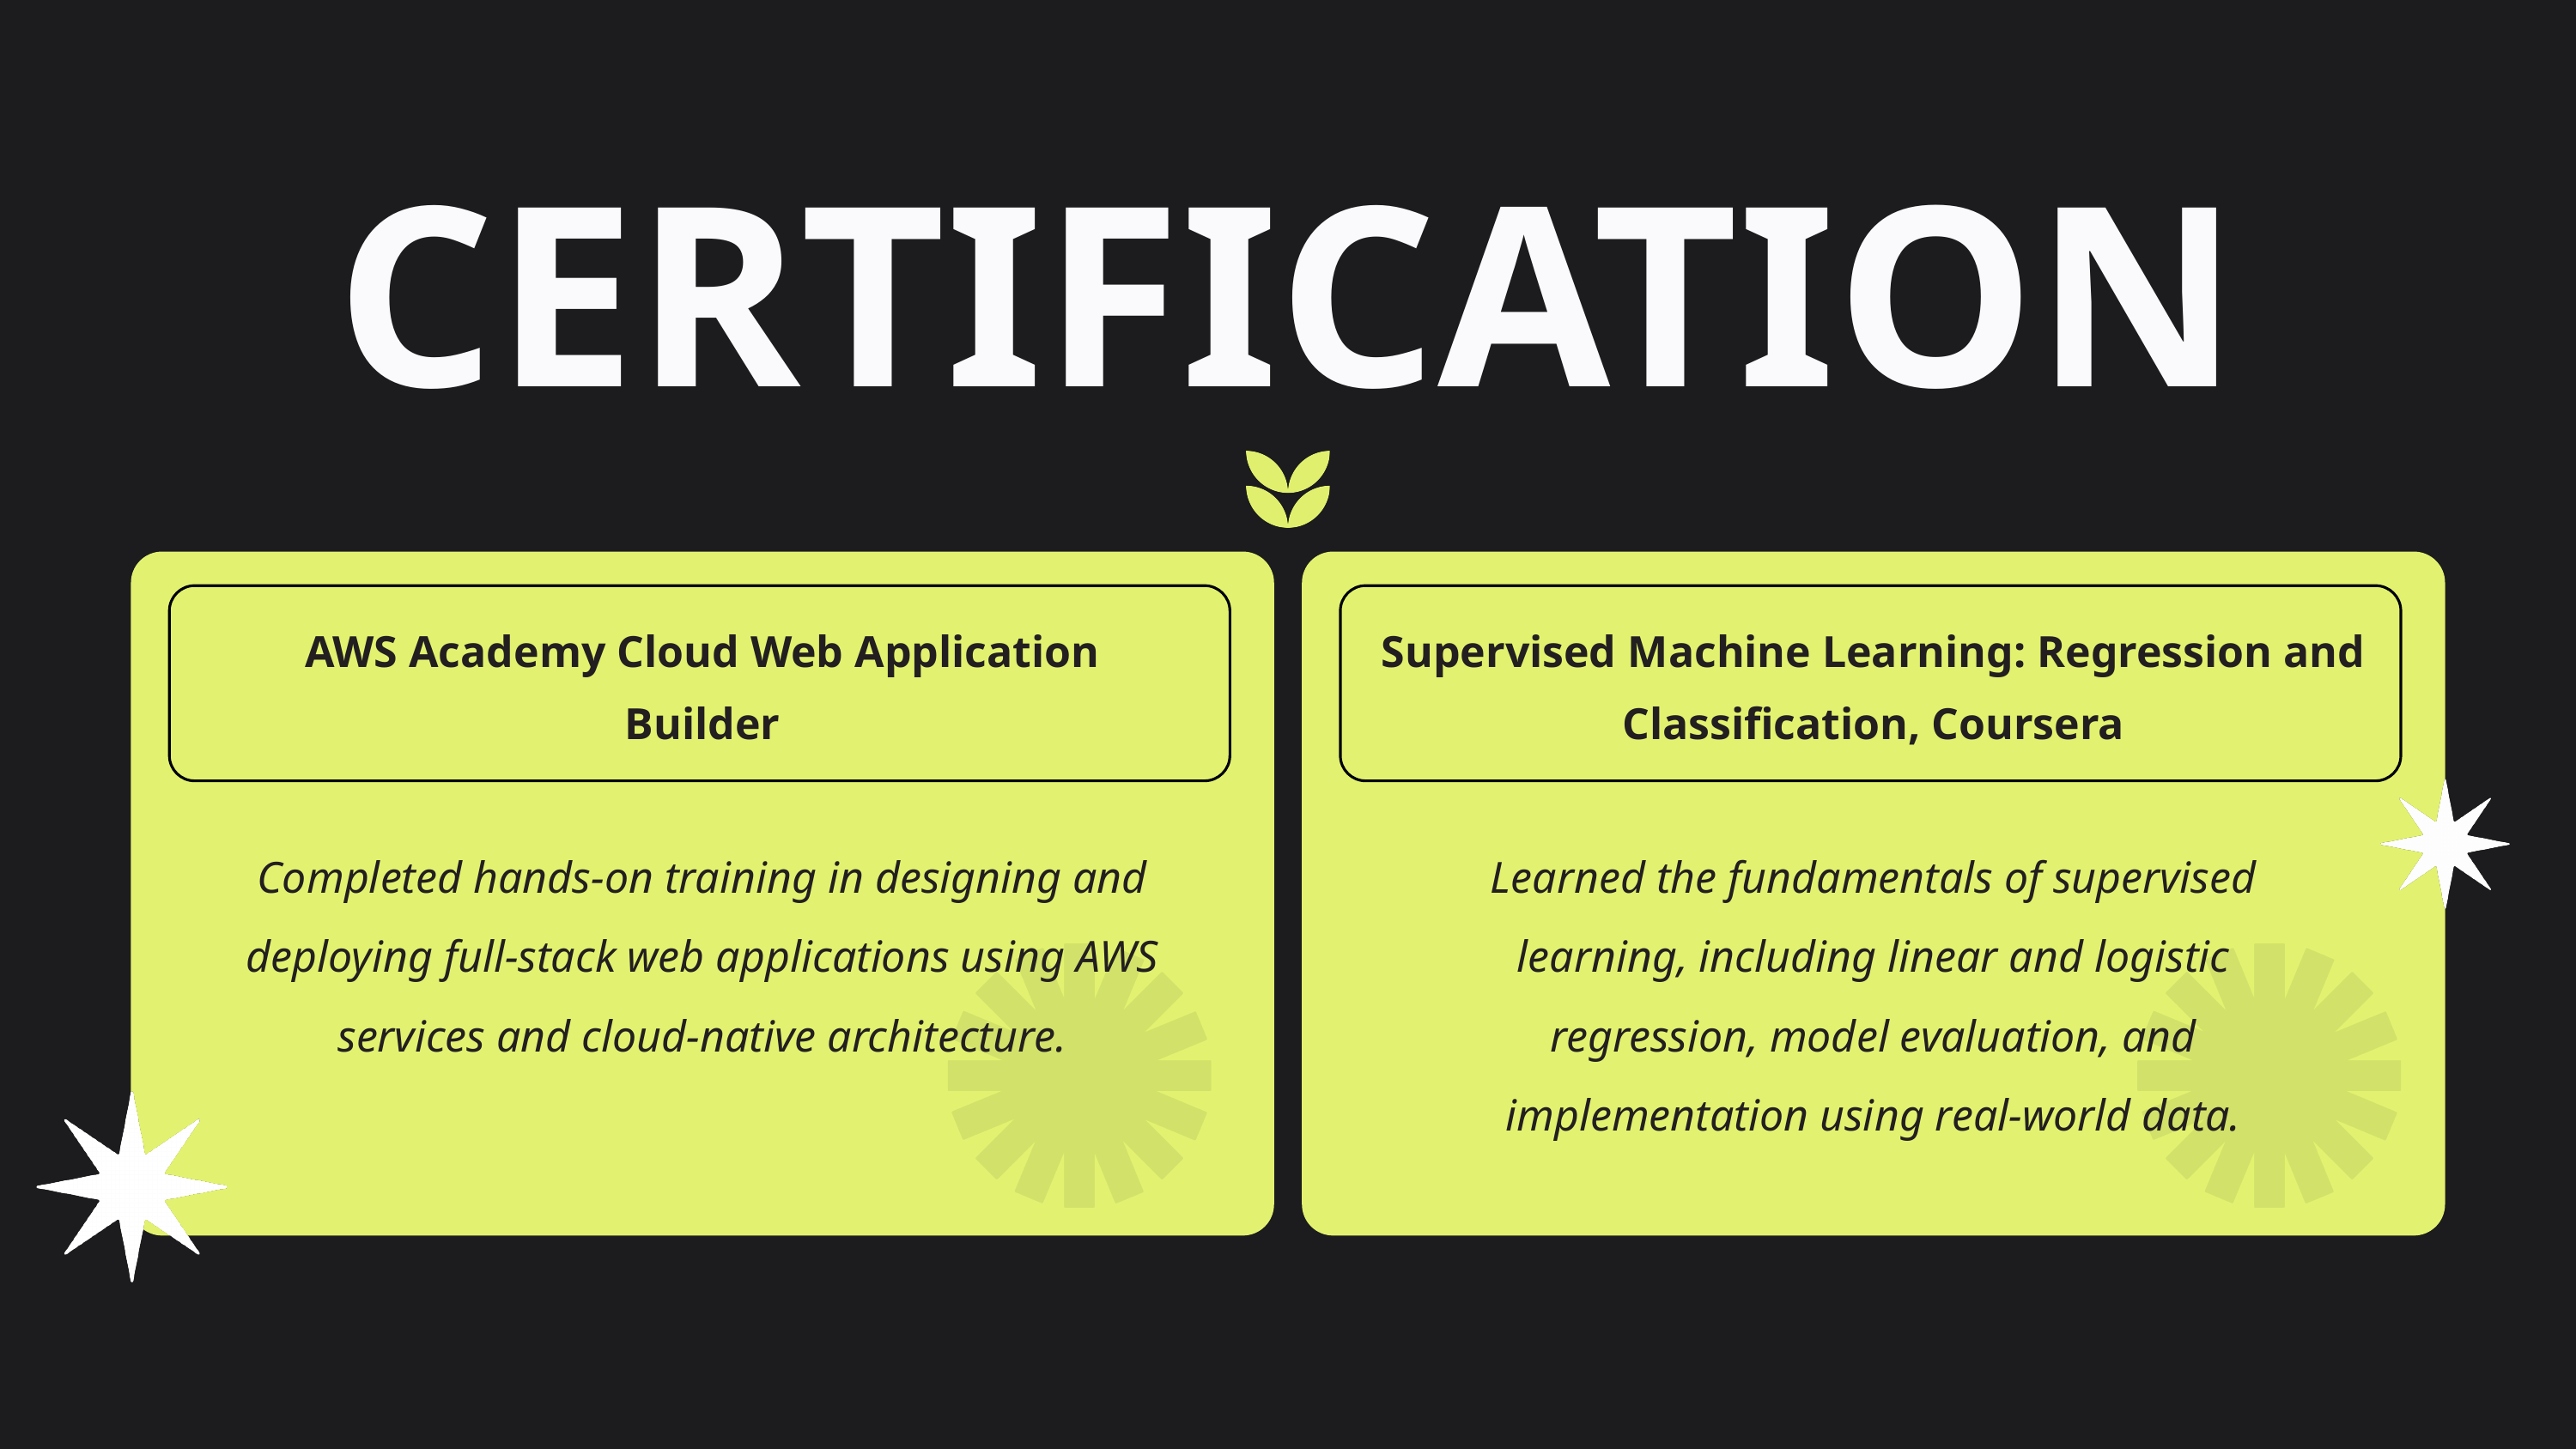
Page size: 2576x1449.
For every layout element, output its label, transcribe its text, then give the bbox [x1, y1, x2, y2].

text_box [131, 551, 1274, 1236]
text_box [2450, 779, 2510, 909]
text_box [1246, 451, 1330, 528]
text_box CERTIFICATION [66, 168, 2510, 438]
text_box [36, 1091, 228, 1282]
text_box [168, 585, 1230, 781]
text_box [1301, 551, 2445, 1236]
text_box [1340, 585, 2402, 781]
